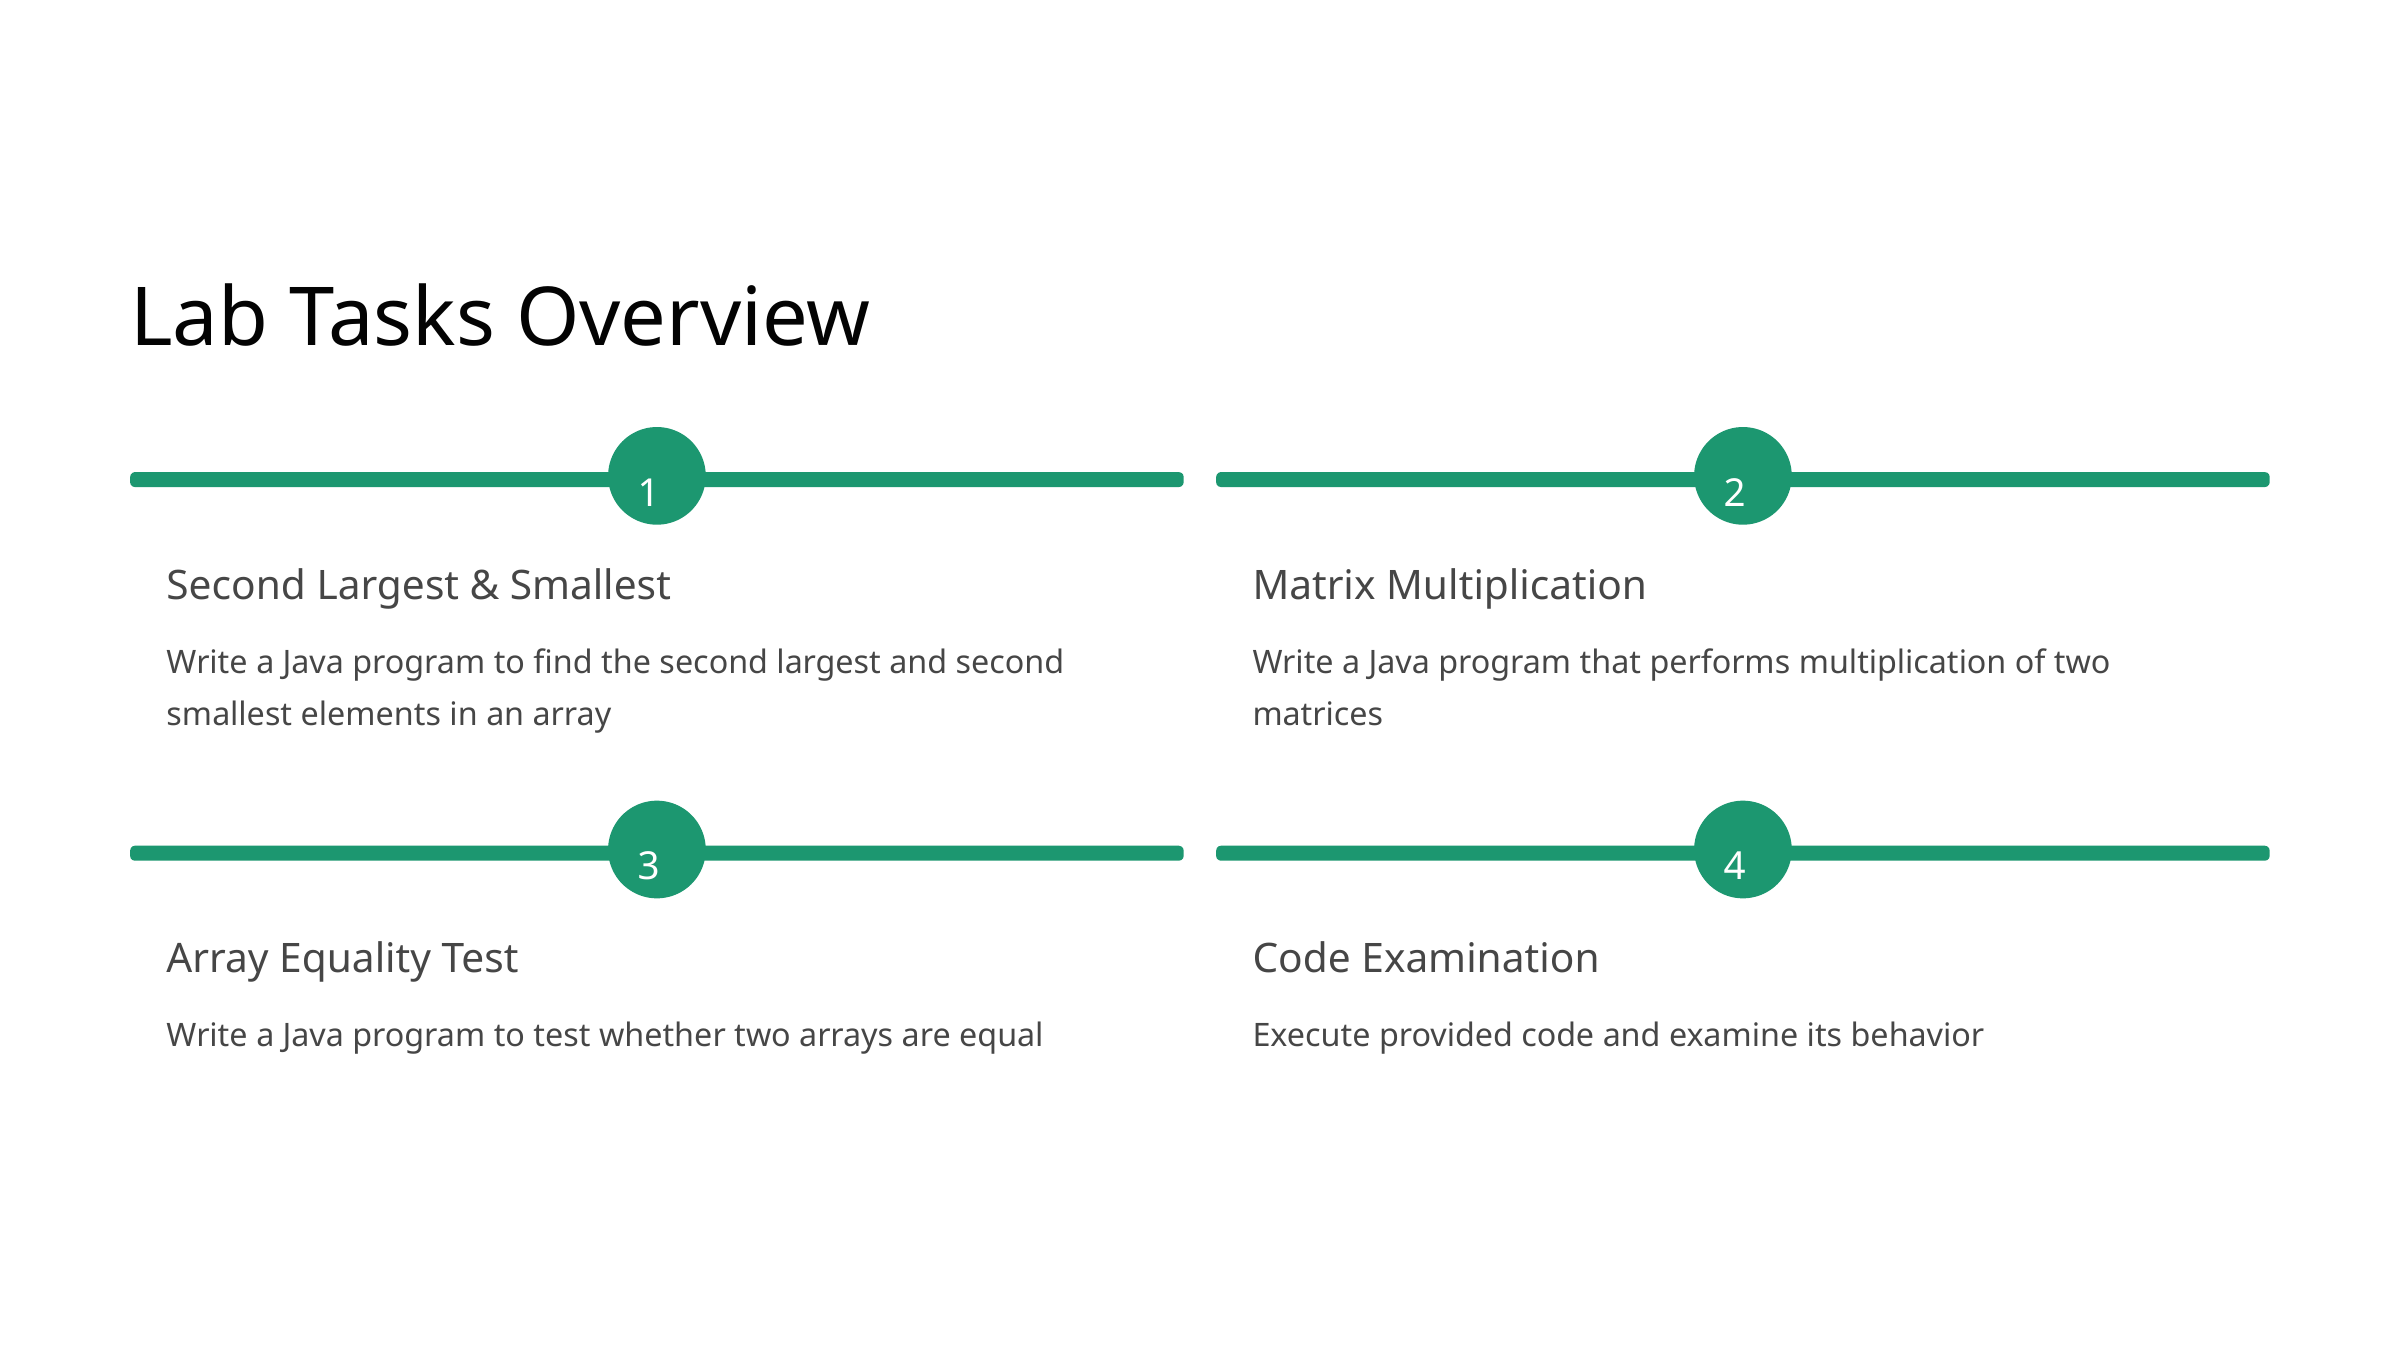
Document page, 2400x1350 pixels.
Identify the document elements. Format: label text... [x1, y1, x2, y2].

text_box Write a Java program to find the second largest and second smallest elements in an array [166, 627, 1148, 732]
text_box [608, 427, 706, 525]
text_box [705, 472, 1184, 488]
text_box [1216, 486, 2270, 769]
text_box [1791, 472, 2270, 488]
text_box [1791, 845, 2270, 861]
text_box 1 [637, 451, 677, 501]
text_box Matrix Multiplication [1252, 557, 1660, 609]
text_box [1694, 427, 1792, 525]
text_box [608, 800, 706, 899]
text_box Execute provided code and examine its behavior [1252, 1001, 2234, 1054]
text_box [1694, 800, 1792, 899]
text_box Second Largest & Smallest [166, 557, 690, 609]
text_box [130, 845, 609, 861]
text_box [1216, 860, 2270, 1090]
text_box [130, 486, 1184, 769]
text_box [1216, 472, 1695, 488]
text_box [130, 860, 1184, 1090]
text_box [130, 472, 609, 488]
text_box Lab Tasks Overview [130, 260, 945, 362]
text_box 2 [1723, 451, 1763, 501]
text_box [1216, 845, 1695, 861]
text_box 4 [1723, 825, 1763, 874]
text_box Write a Java program to test whether two arrays are equal [166, 1001, 1148, 1054]
text_box 3 [637, 825, 677, 874]
text_box Array Equality Test [166, 930, 574, 982]
text_box [705, 845, 1184, 861]
text_box Code Examination [1252, 930, 1660, 982]
text_box Write a Java program that performs multiplication of two matrices [1252, 627, 2234, 732]
